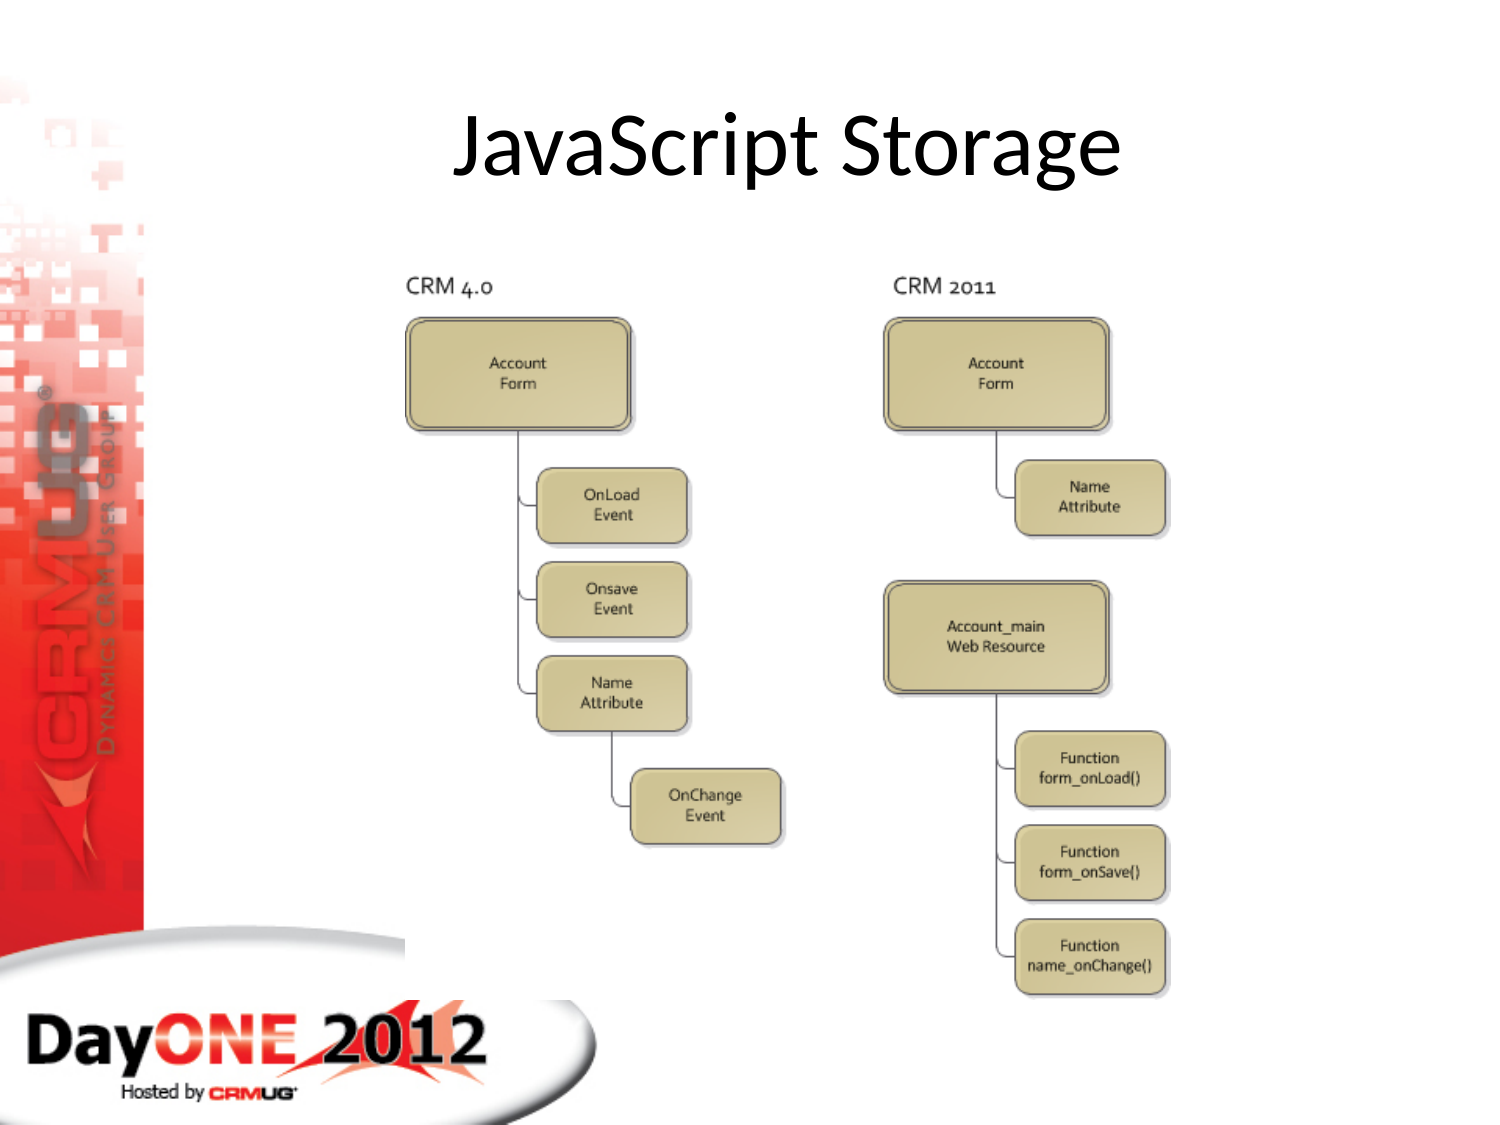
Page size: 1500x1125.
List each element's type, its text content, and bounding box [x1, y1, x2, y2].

title JavaScript Storage [151, 45, 1425, 233]
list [404, 267, 1172, 1000]
picture [0, 62, 1500, 1125]
